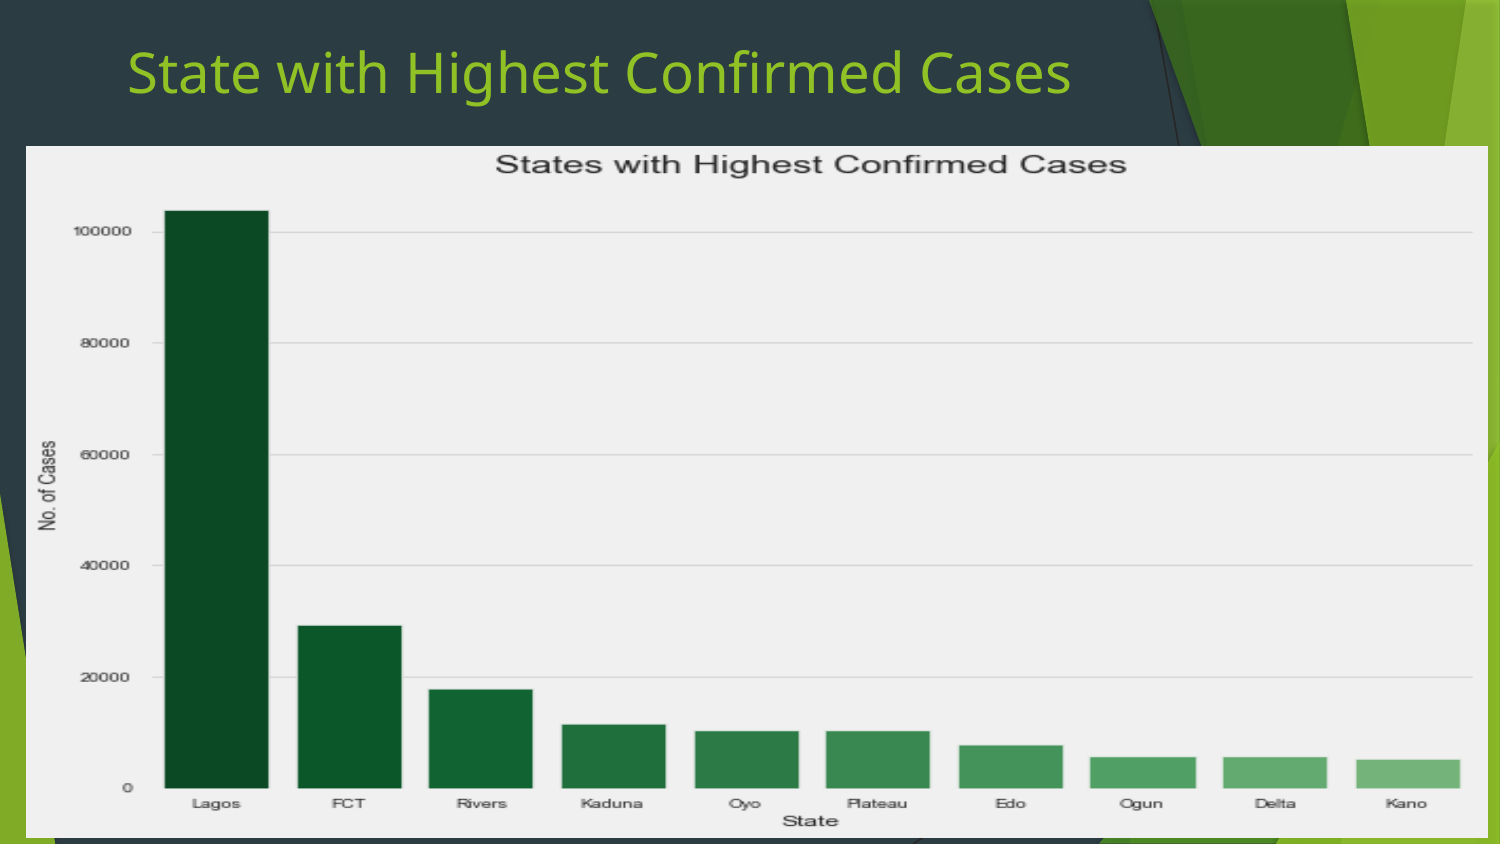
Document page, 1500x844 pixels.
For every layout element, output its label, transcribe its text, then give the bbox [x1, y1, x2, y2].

picture [25, 145, 1489, 838]
title State with Highest Confirmed Cases [112, 30, 1387, 132]
